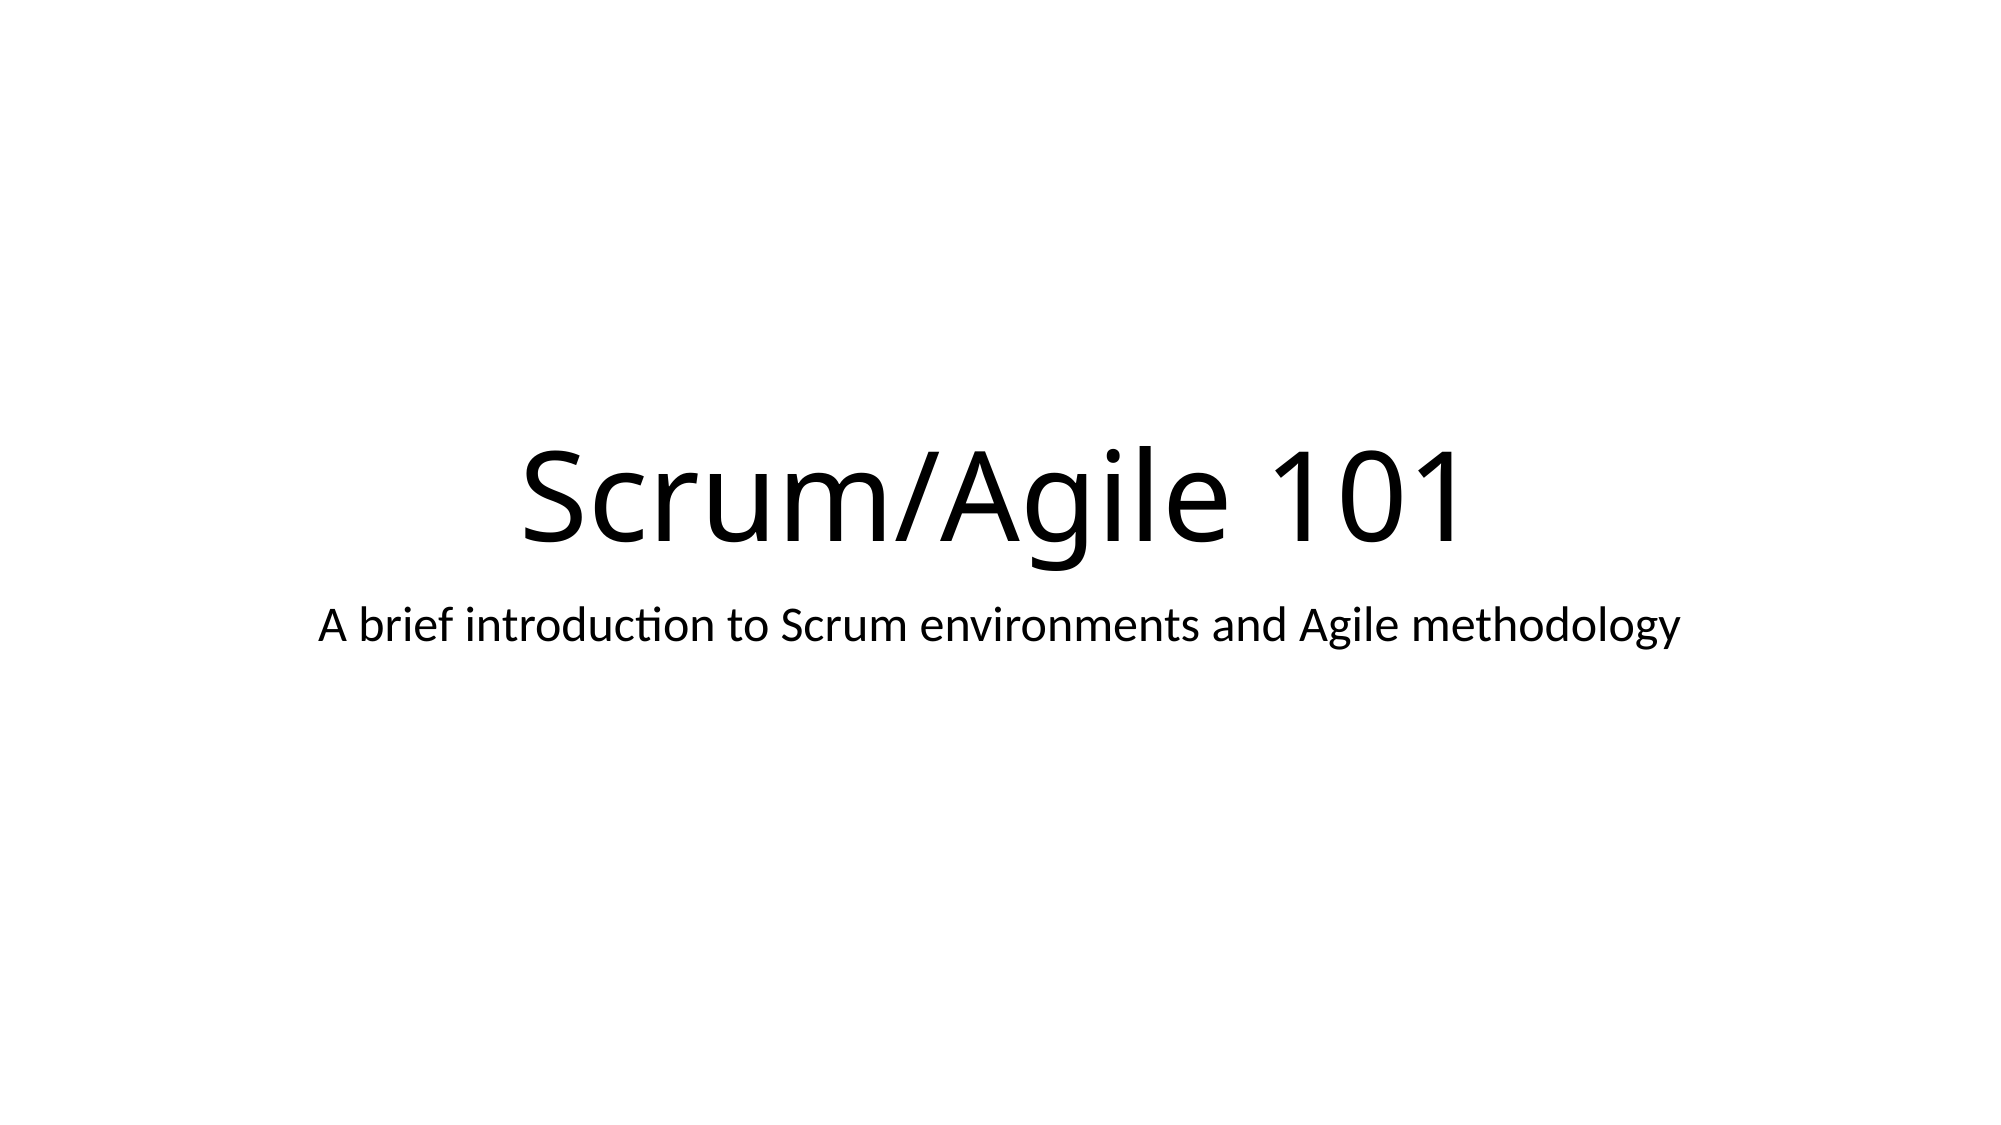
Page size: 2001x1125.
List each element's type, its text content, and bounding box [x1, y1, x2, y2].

subtitle A brief introduction to Scrum environments and Agile methodology [249, 590, 1750, 863]
title Scrum/Agile 101 [249, 184, 1750, 576]
